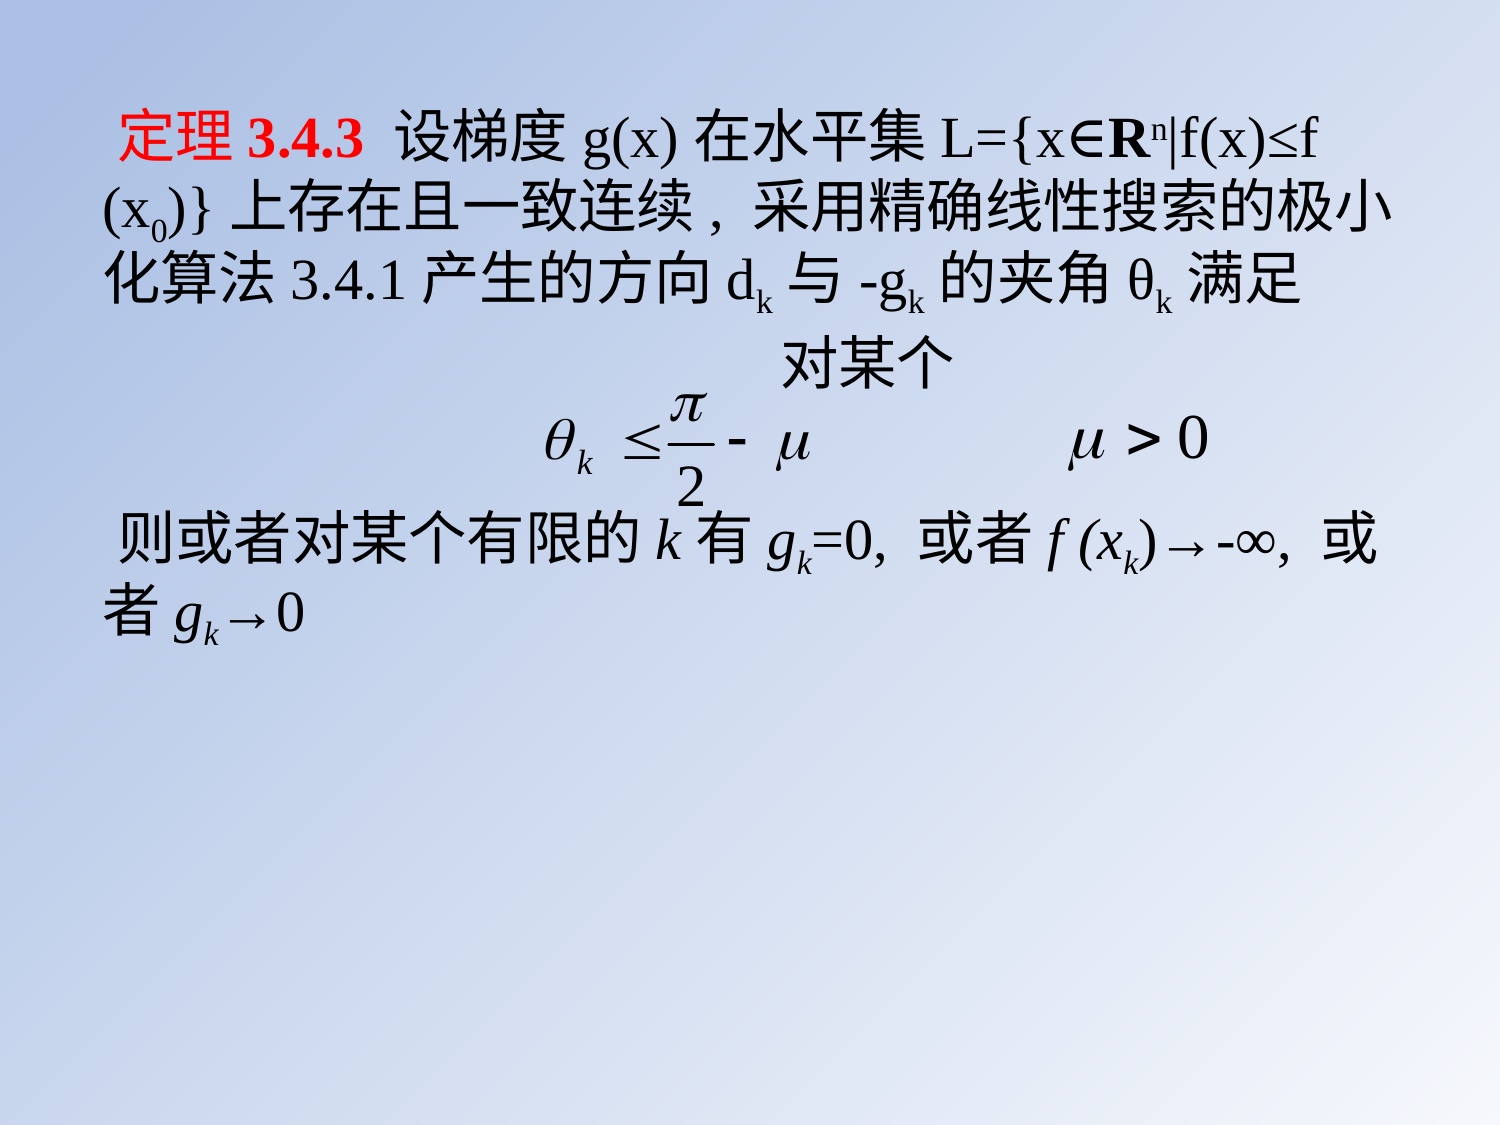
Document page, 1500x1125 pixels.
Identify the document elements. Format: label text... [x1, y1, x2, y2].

list 定理3.4.3 设梯度g(x)在水平集L={x∈Rn|f(x)≤f (x0)}上存在且一致连续, 采用精确线性搜索的极小化算法3.4.1产生的方向dk与-gk的夹角θk满足 对某个 则或者对某个有限的k有gk=0, 或者f (xk)→-∞, 或者gk→0 [49, 99, 1451, 1001]
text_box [536, 364, 824, 520]
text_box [1055, 399, 1219, 485]
